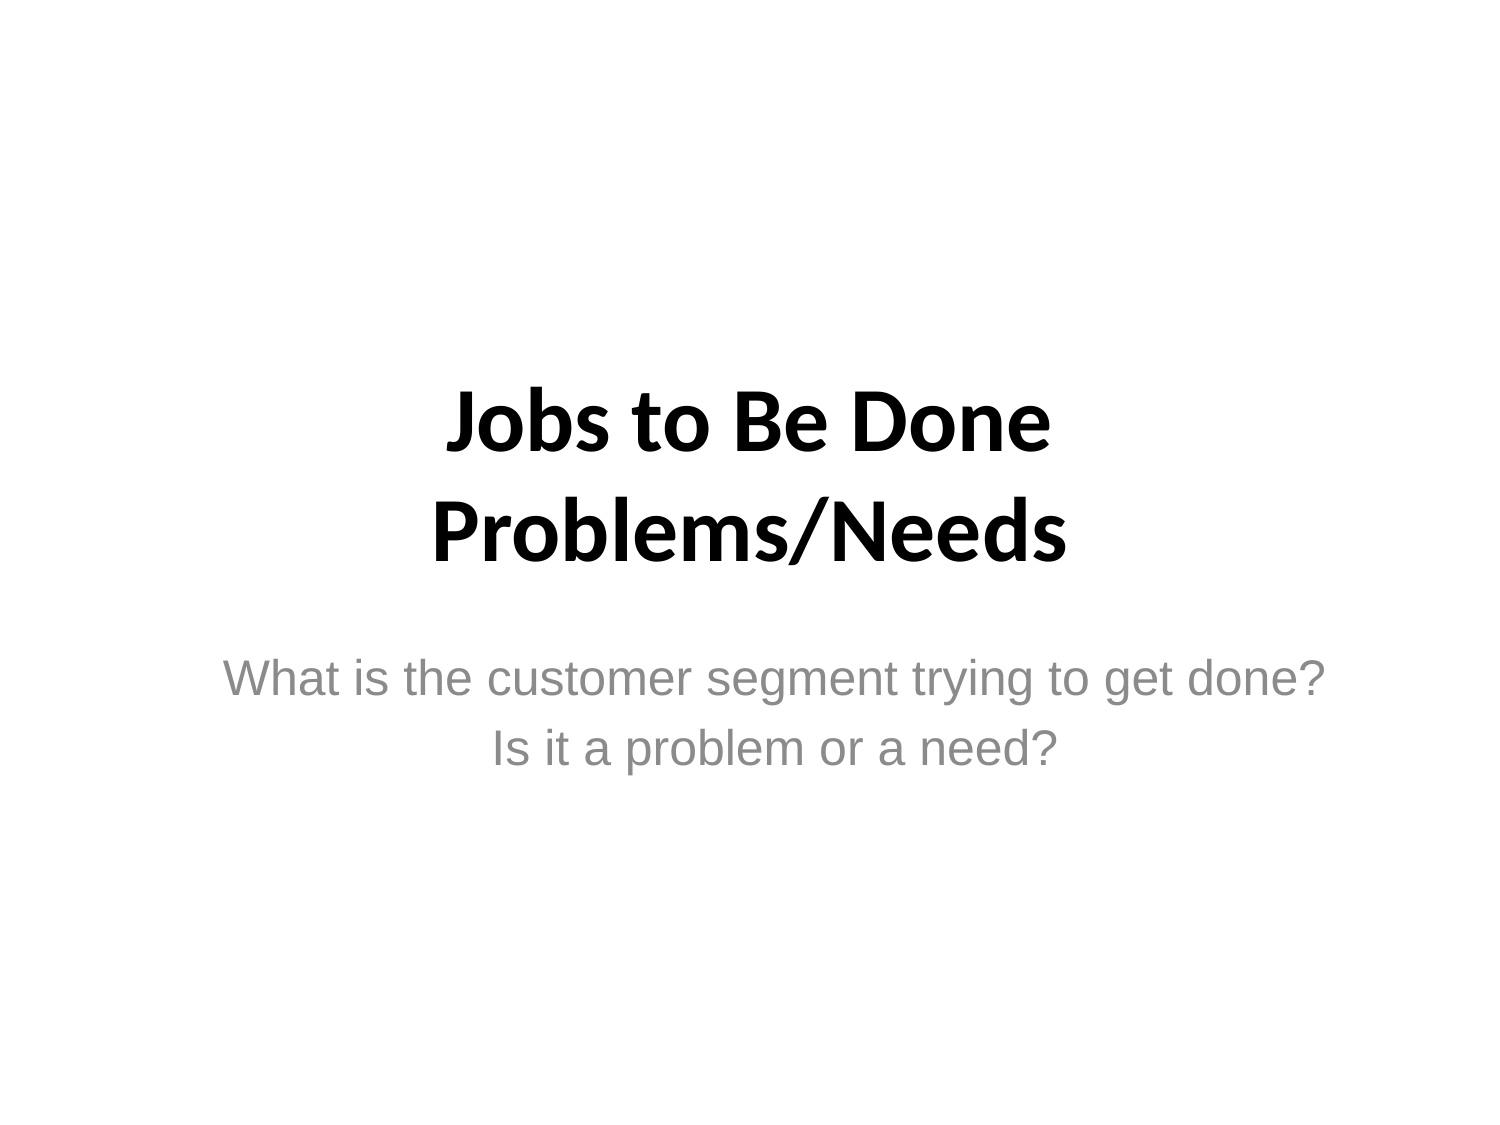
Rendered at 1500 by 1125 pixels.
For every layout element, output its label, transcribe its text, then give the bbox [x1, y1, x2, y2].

title Jobs to Be Done Problems/Needs [112, 349, 1388, 591]
subtitle What is the customer segment trying to get done? Is it a problem or a need? [200, 637, 1350, 925]
